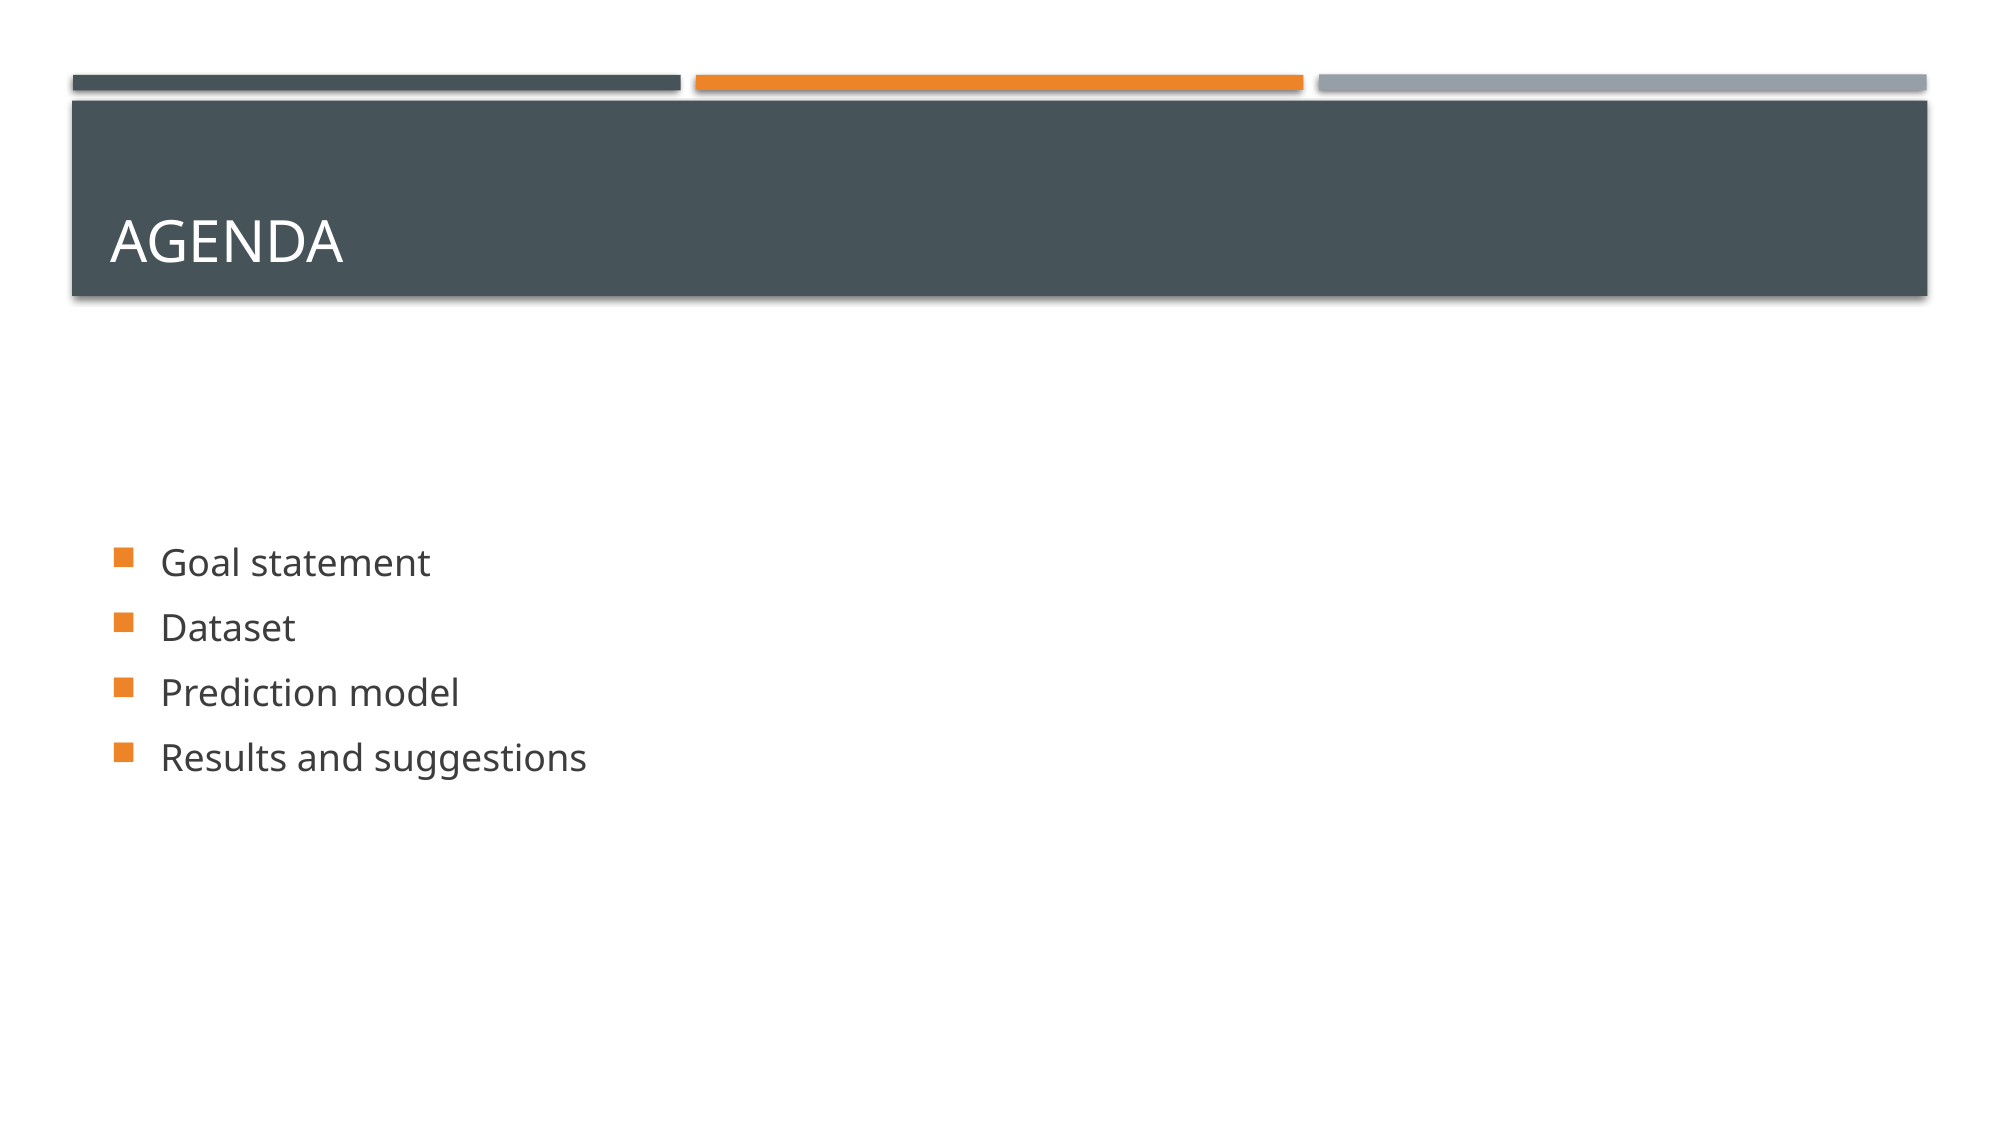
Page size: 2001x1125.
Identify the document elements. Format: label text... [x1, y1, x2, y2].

list Goal statement Dataset Prediction model Results and suggestions [95, 357, 1905, 962]
title agenda [95, 115, 1905, 282]
